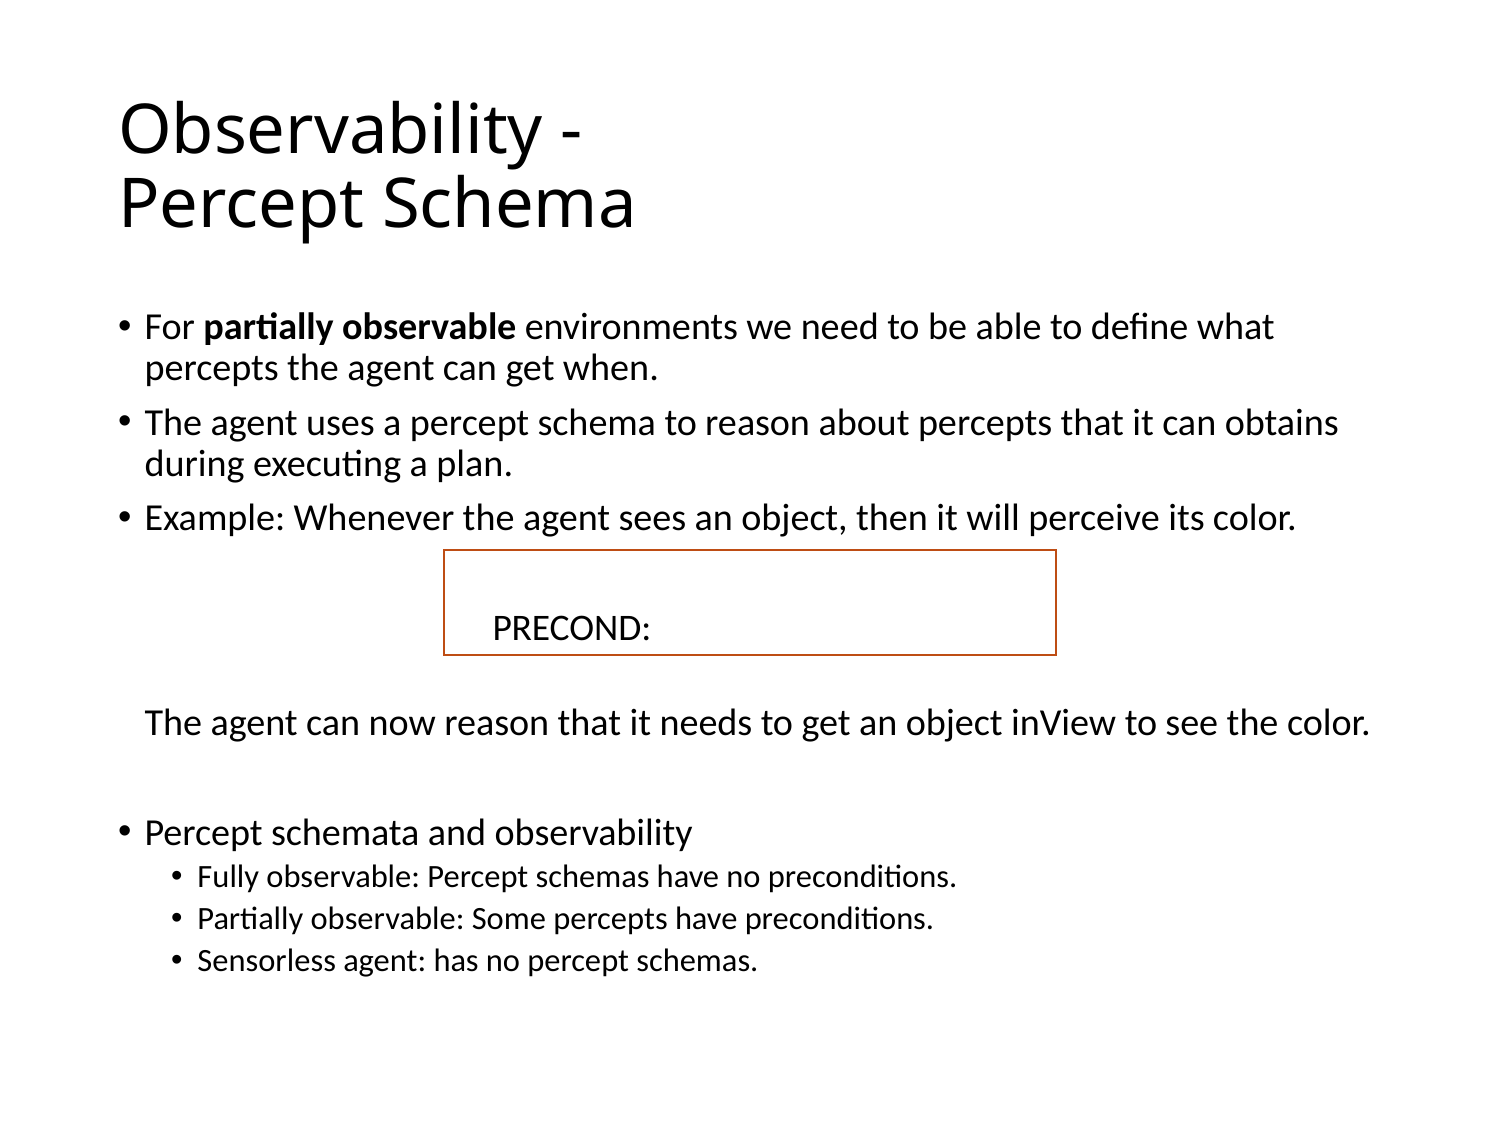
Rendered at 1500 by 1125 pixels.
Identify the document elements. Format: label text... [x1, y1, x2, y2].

list For partially observable environments we need to be able to define what percepts the agent can get when. The agent uses a percept schema to reason about percepts that it can obtains during executing a plan. Example: Whenever the agent sees an object, then it will perceive its color. The agent can now reason that it needs to get an object inView to see the color. Percept schemata and observability Fully observable: Percept schemas have no preconditions. Partially observable: Some percepts have preconditions. Sensorless agent: has no percept schemas. [103, 299, 1397, 1014]
title Observability - Percept Schema [103, 59, 1397, 278]
